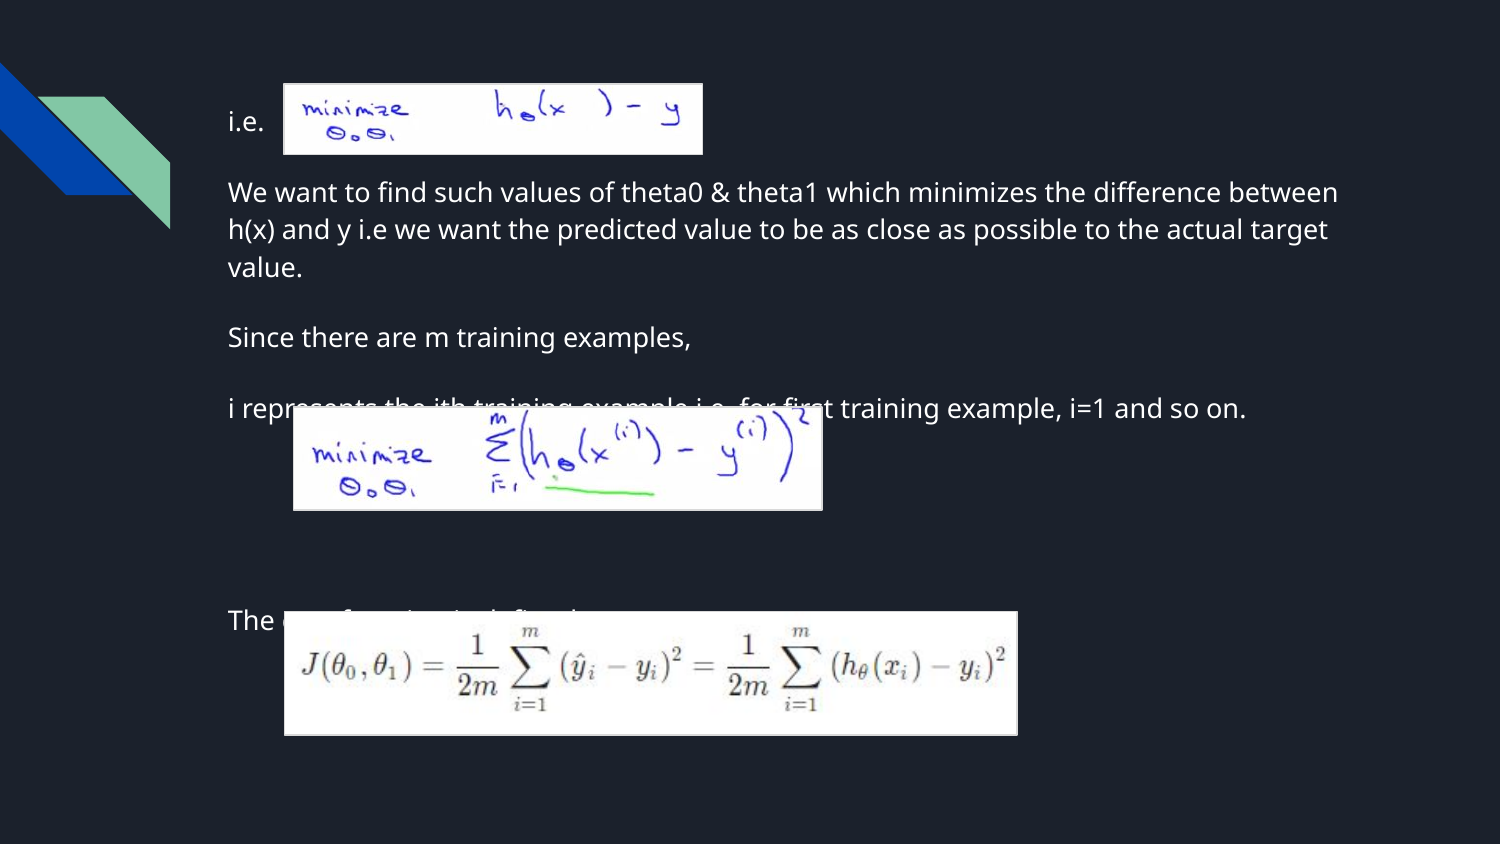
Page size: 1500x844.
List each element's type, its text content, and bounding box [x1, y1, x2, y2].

picture [293, 407, 822, 510]
picture [284, 612, 1017, 735]
list i.e. We want to find such values of theta0 & theta1 which minimizes the difference between h(x) and y i.e we want the predicted value to be as close as possible to the actual target value. Since there are m training examples, i represents the ith training example i.e. for first training example, i=1 and so on. The cost function is defined as: - [212, 84, 1368, 760]
picture [284, 84, 702, 155]
